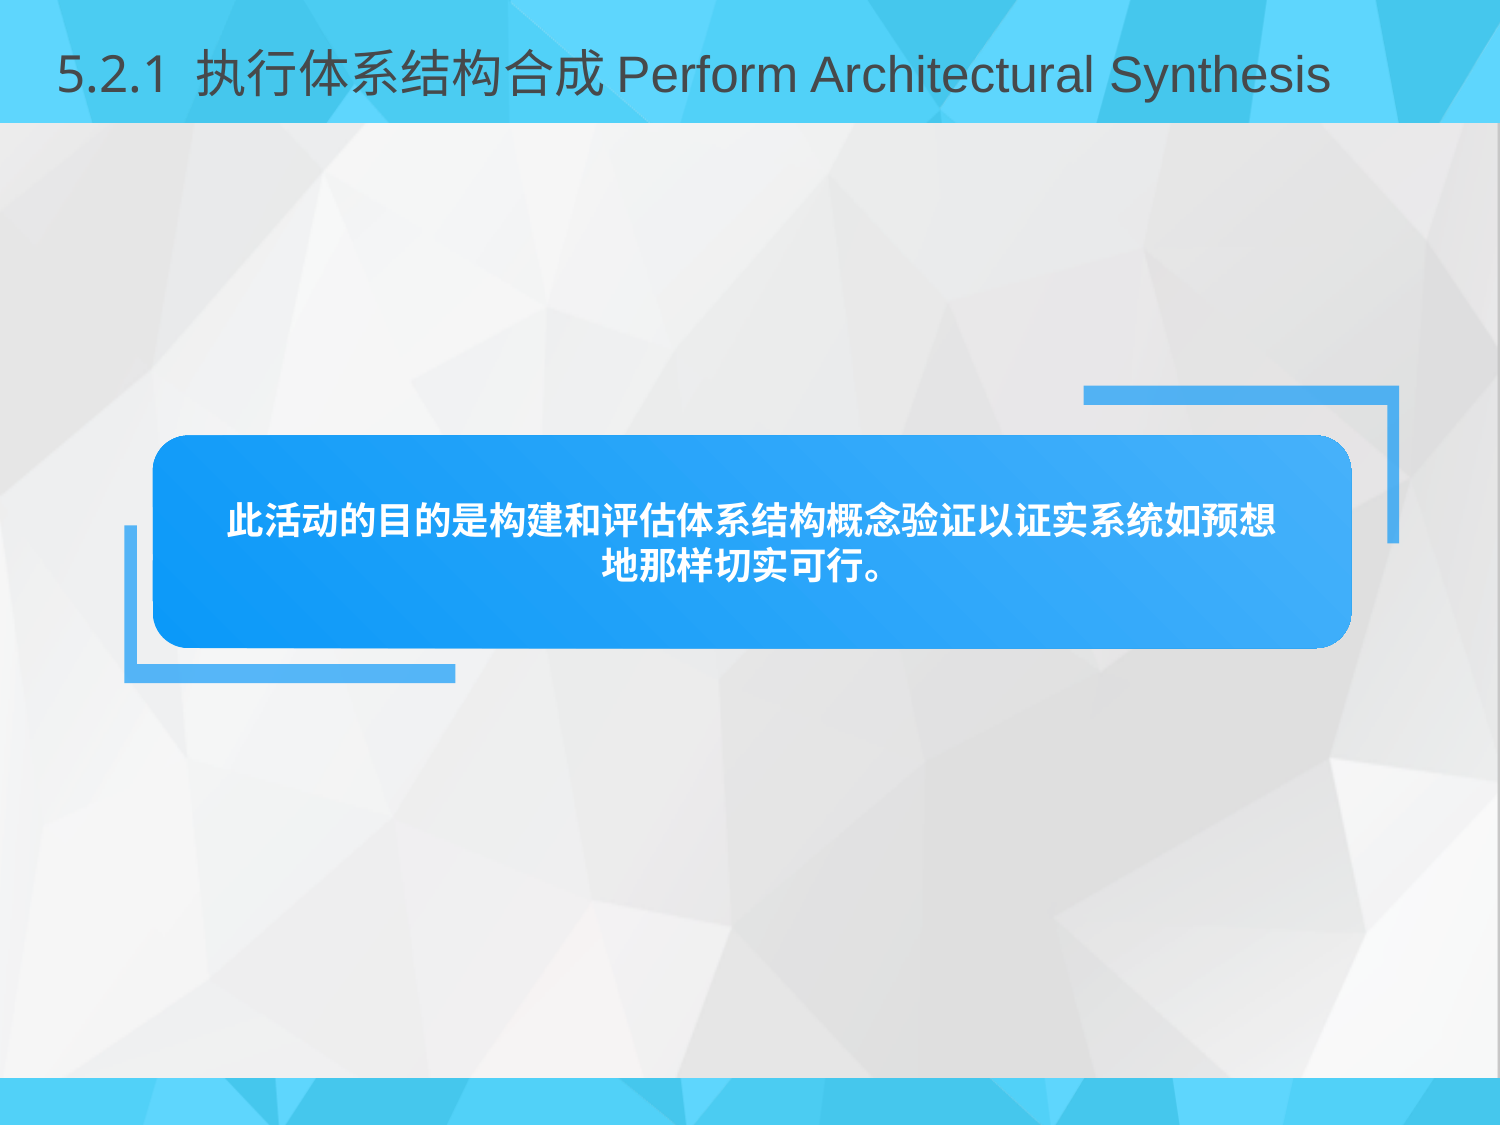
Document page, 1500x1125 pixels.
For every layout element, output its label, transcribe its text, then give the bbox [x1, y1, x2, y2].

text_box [124, 385, 1400, 684]
picture [0, 0, 1500, 1125]
title 5.2.1 执行体系结构合成Perform Architectural Synthesis [41, 19, 1453, 133]
